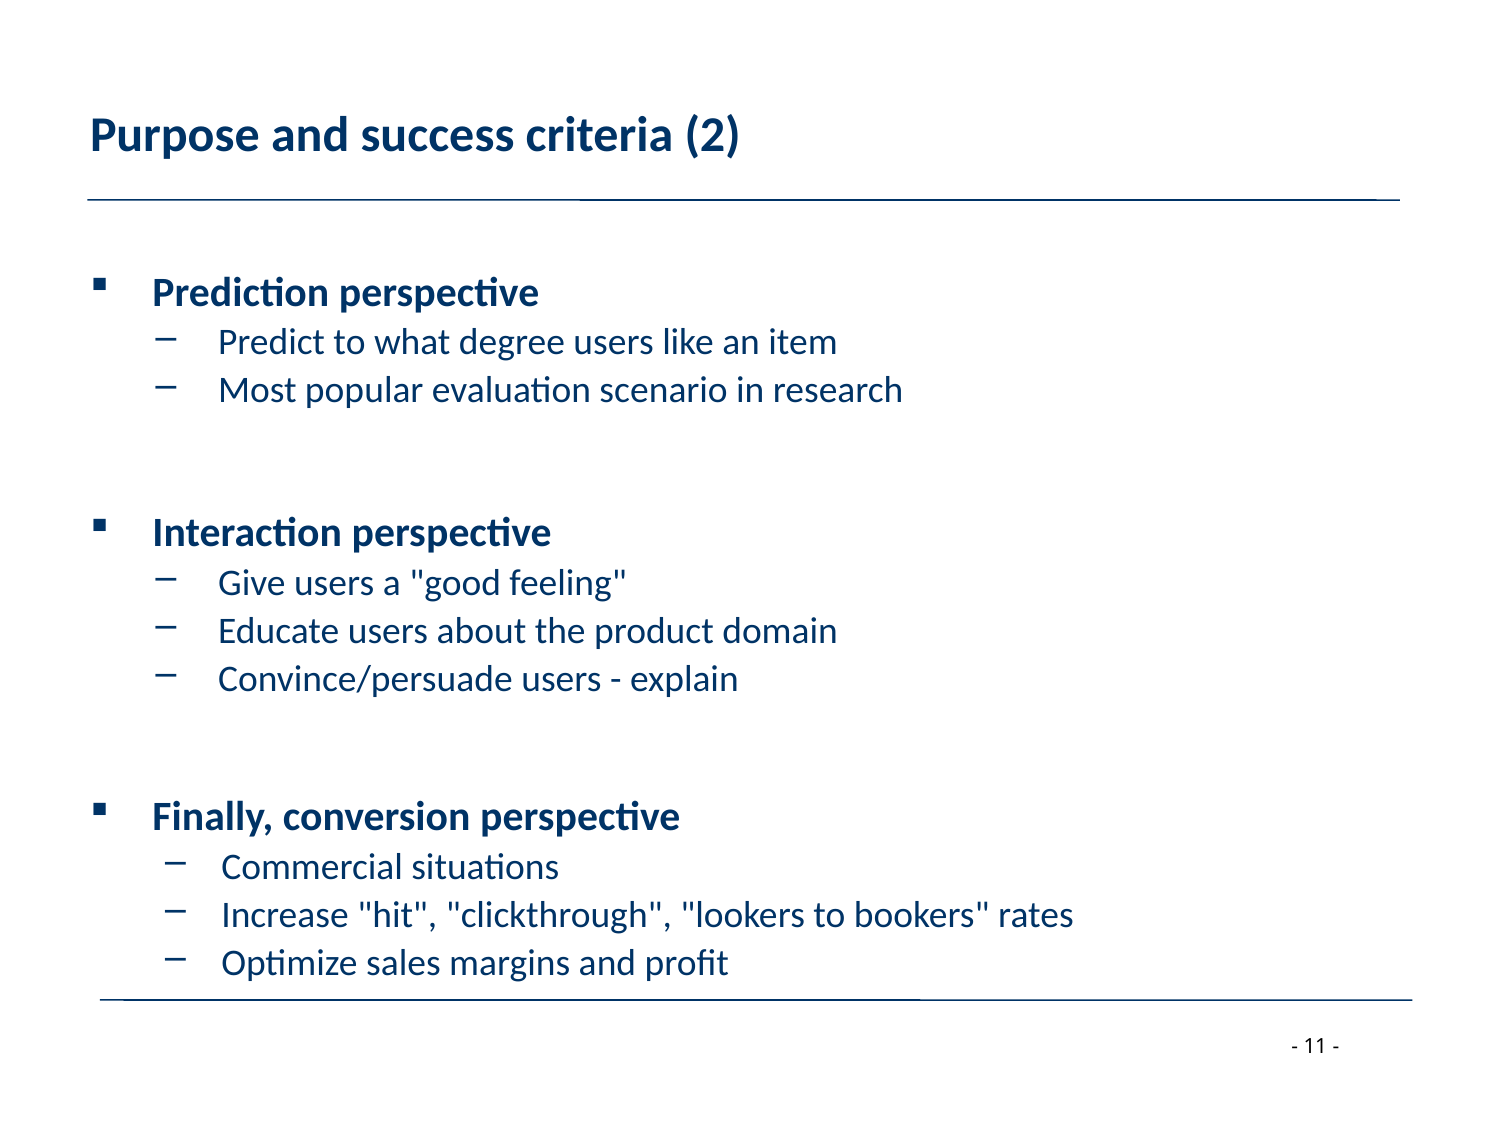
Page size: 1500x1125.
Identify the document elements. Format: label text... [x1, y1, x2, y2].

list Prediction perspective Predict to what degree users like an item Most popular evaluation scenario in research Interaction perspective Give users a "good feeling" Educate users about the product domain Convince/persuade users - explain Finally, conversion perspective Commercial situations Increase "hit", "clickthrough", "lookers to bookers" rates Optimize sales margins and profit [75, 262, 1425, 1005]
title Purpose and success criteria (2) [75, 37, 1425, 225]
